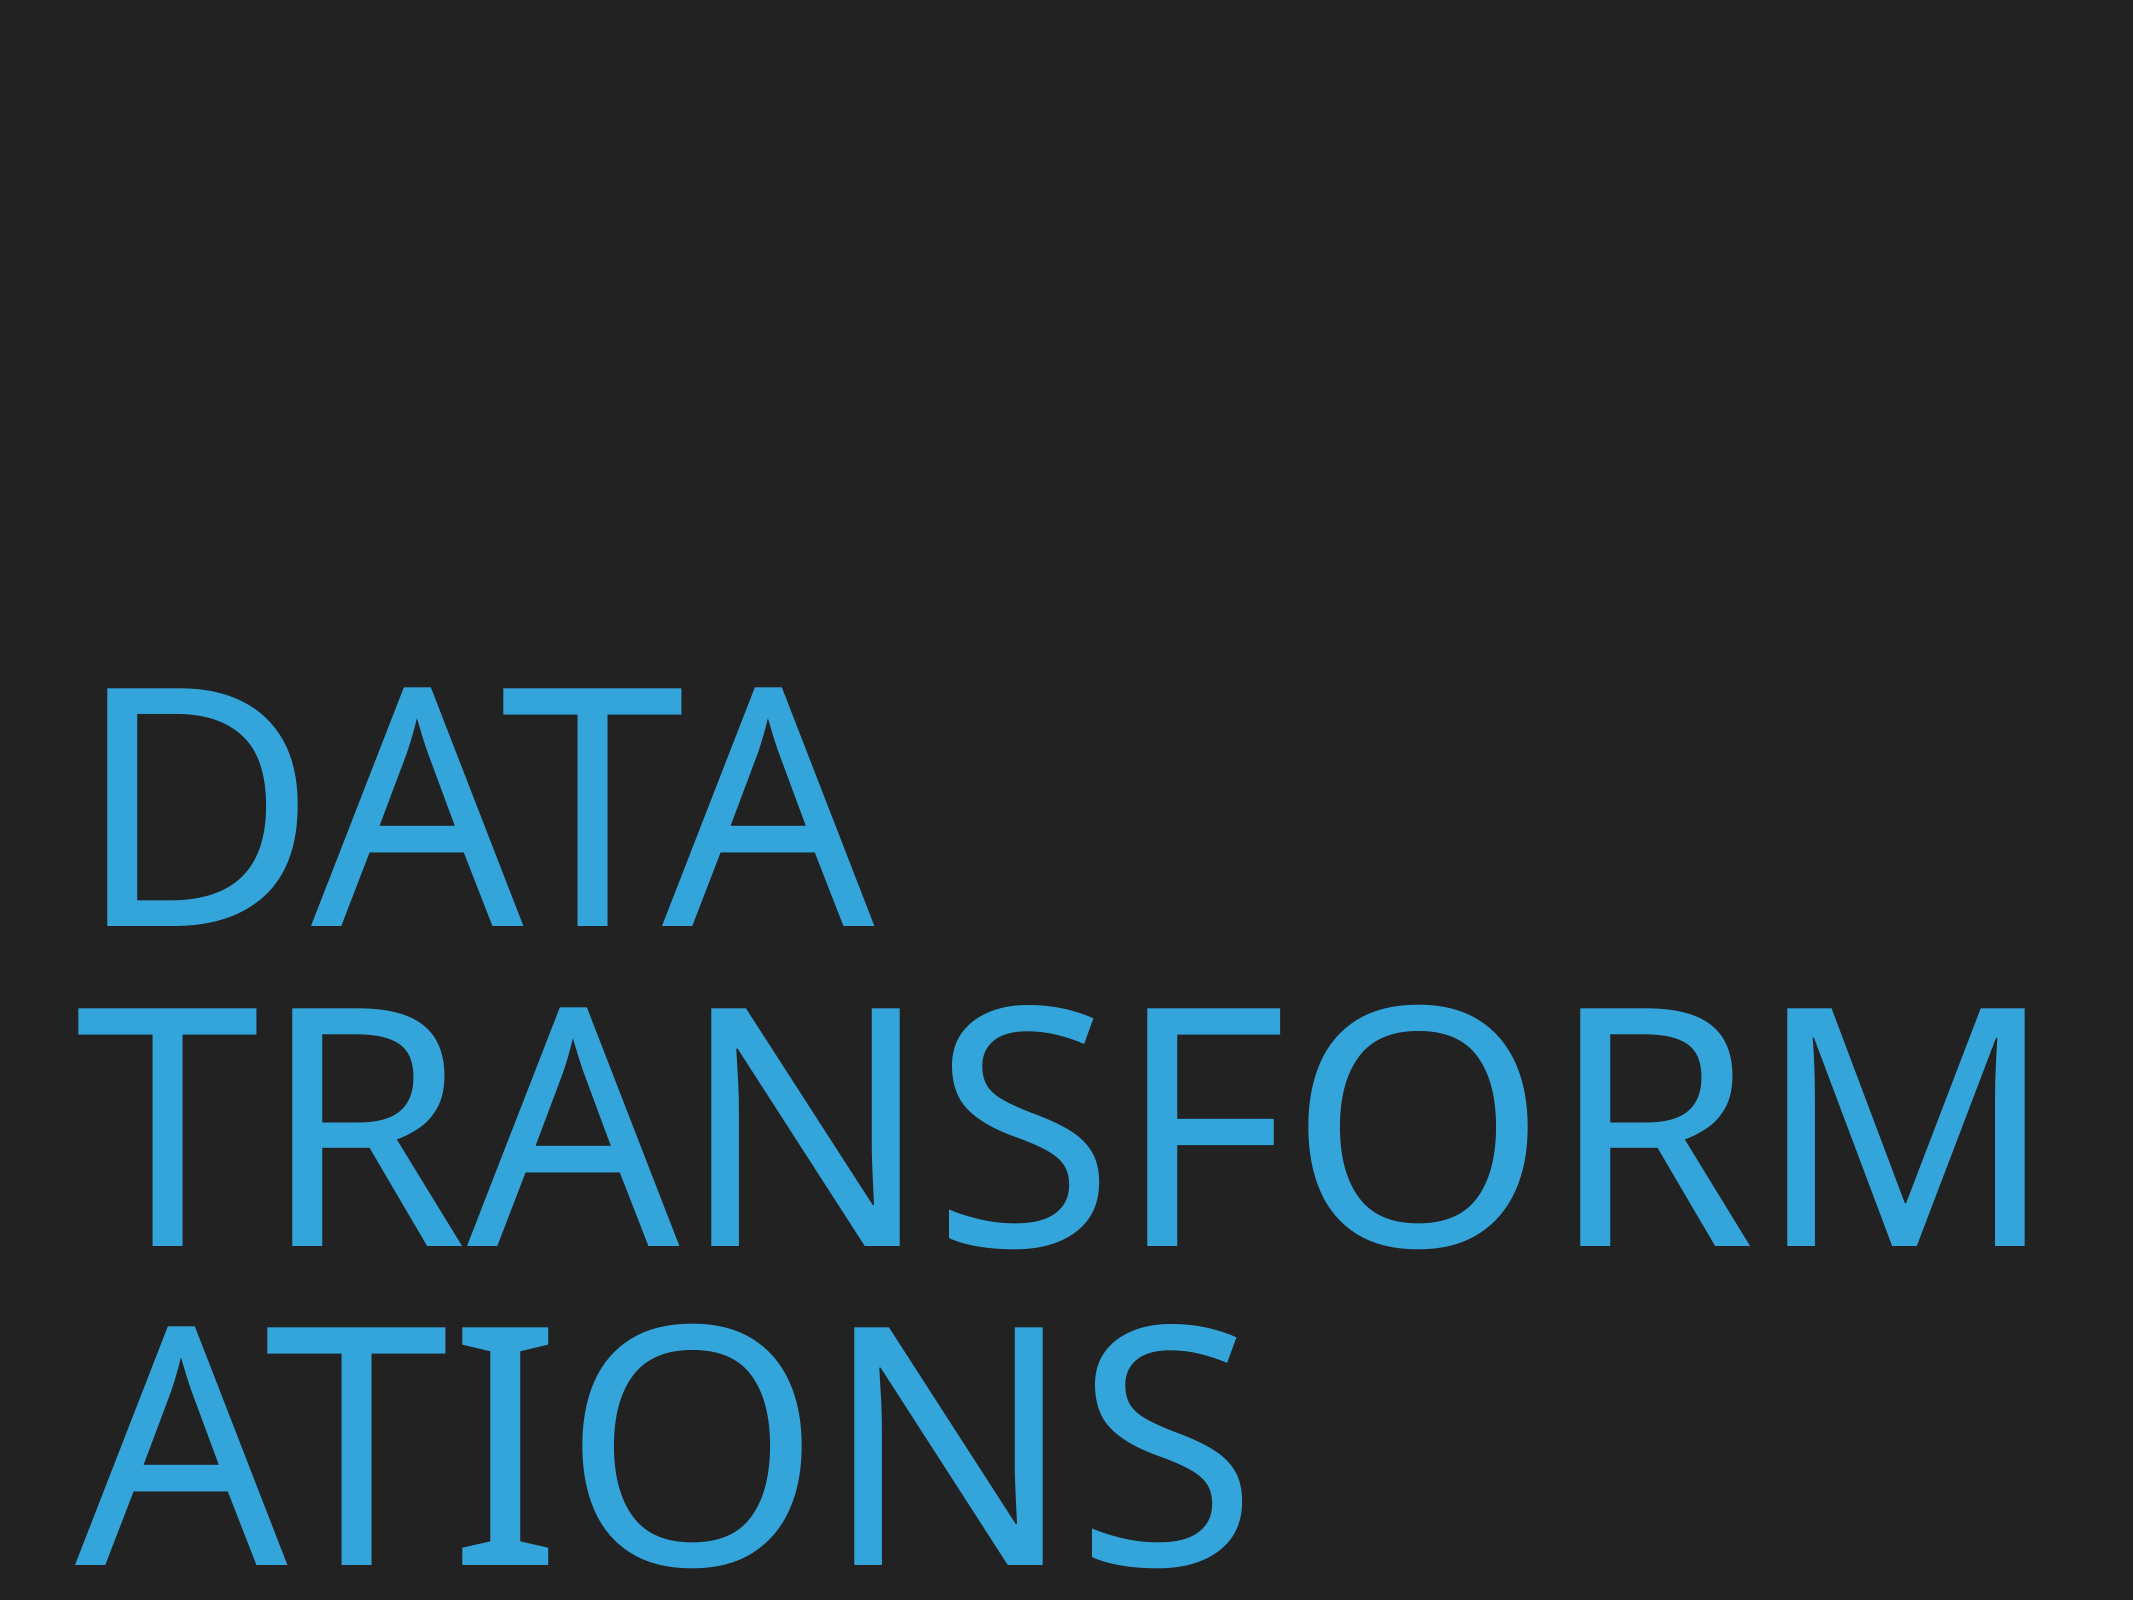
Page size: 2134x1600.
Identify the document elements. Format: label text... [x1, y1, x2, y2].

title Data transformations [66, 661, 2068, 1405]
